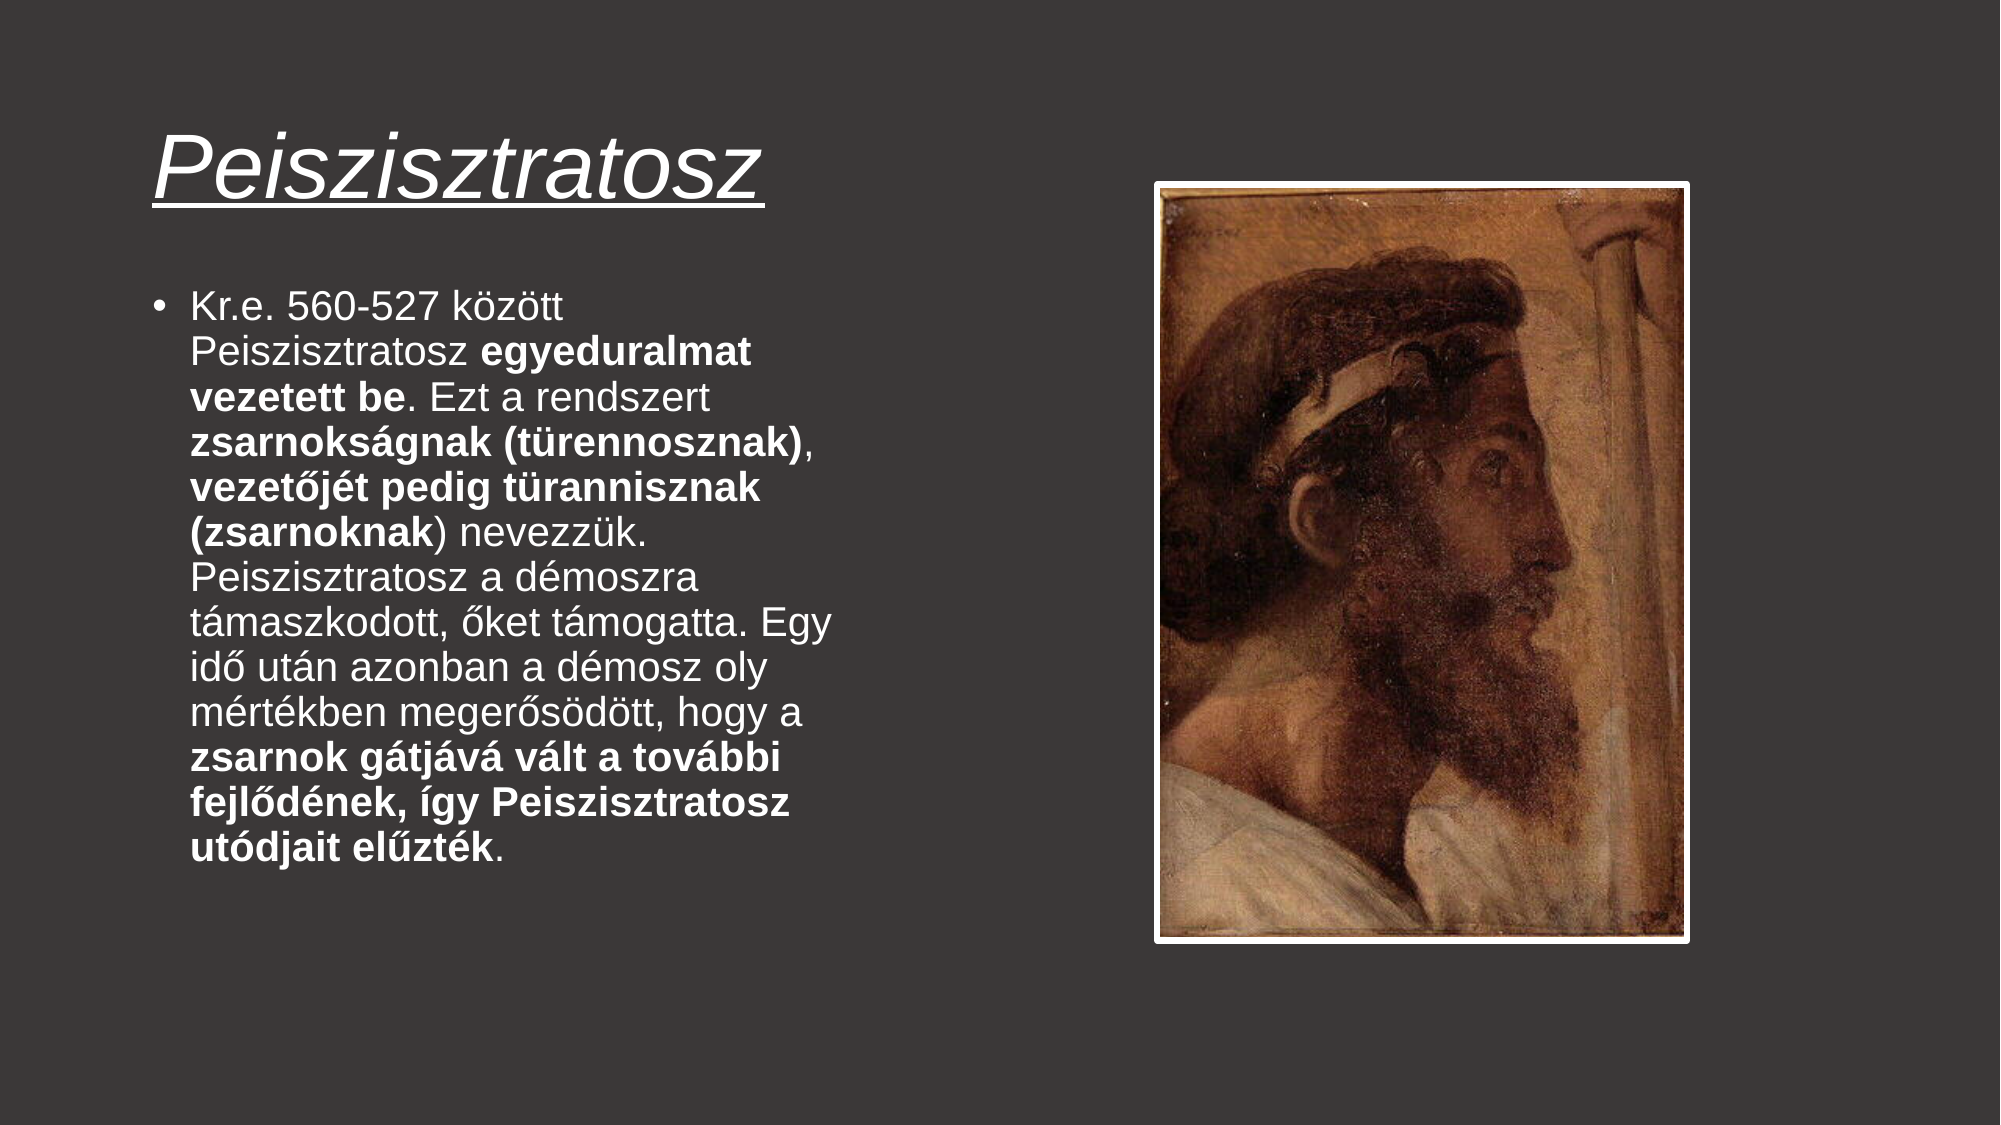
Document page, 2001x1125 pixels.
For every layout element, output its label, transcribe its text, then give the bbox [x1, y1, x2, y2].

title Peiszisztratosz [137, 59, 1863, 278]
picture [1160, 187, 1684, 938]
list Kr.e. 560-527 között Peiszisztratosz egyeduralmat vezetett be. Ezt a rendszert zsarnokságnak (türennosznak), vezetőjét pedig türannisznak (zsarnoknak) nevezzük. Peiszisztratosz a démoszra támaszkodott, őket támogatta. Egy idő után azonban a démosz oly mértékben megerősödött, hogy a zsarnok gátjává vált a további fejlődének, így Peiszisztratosz utódjait elűzték. [137, 277, 848, 899]
